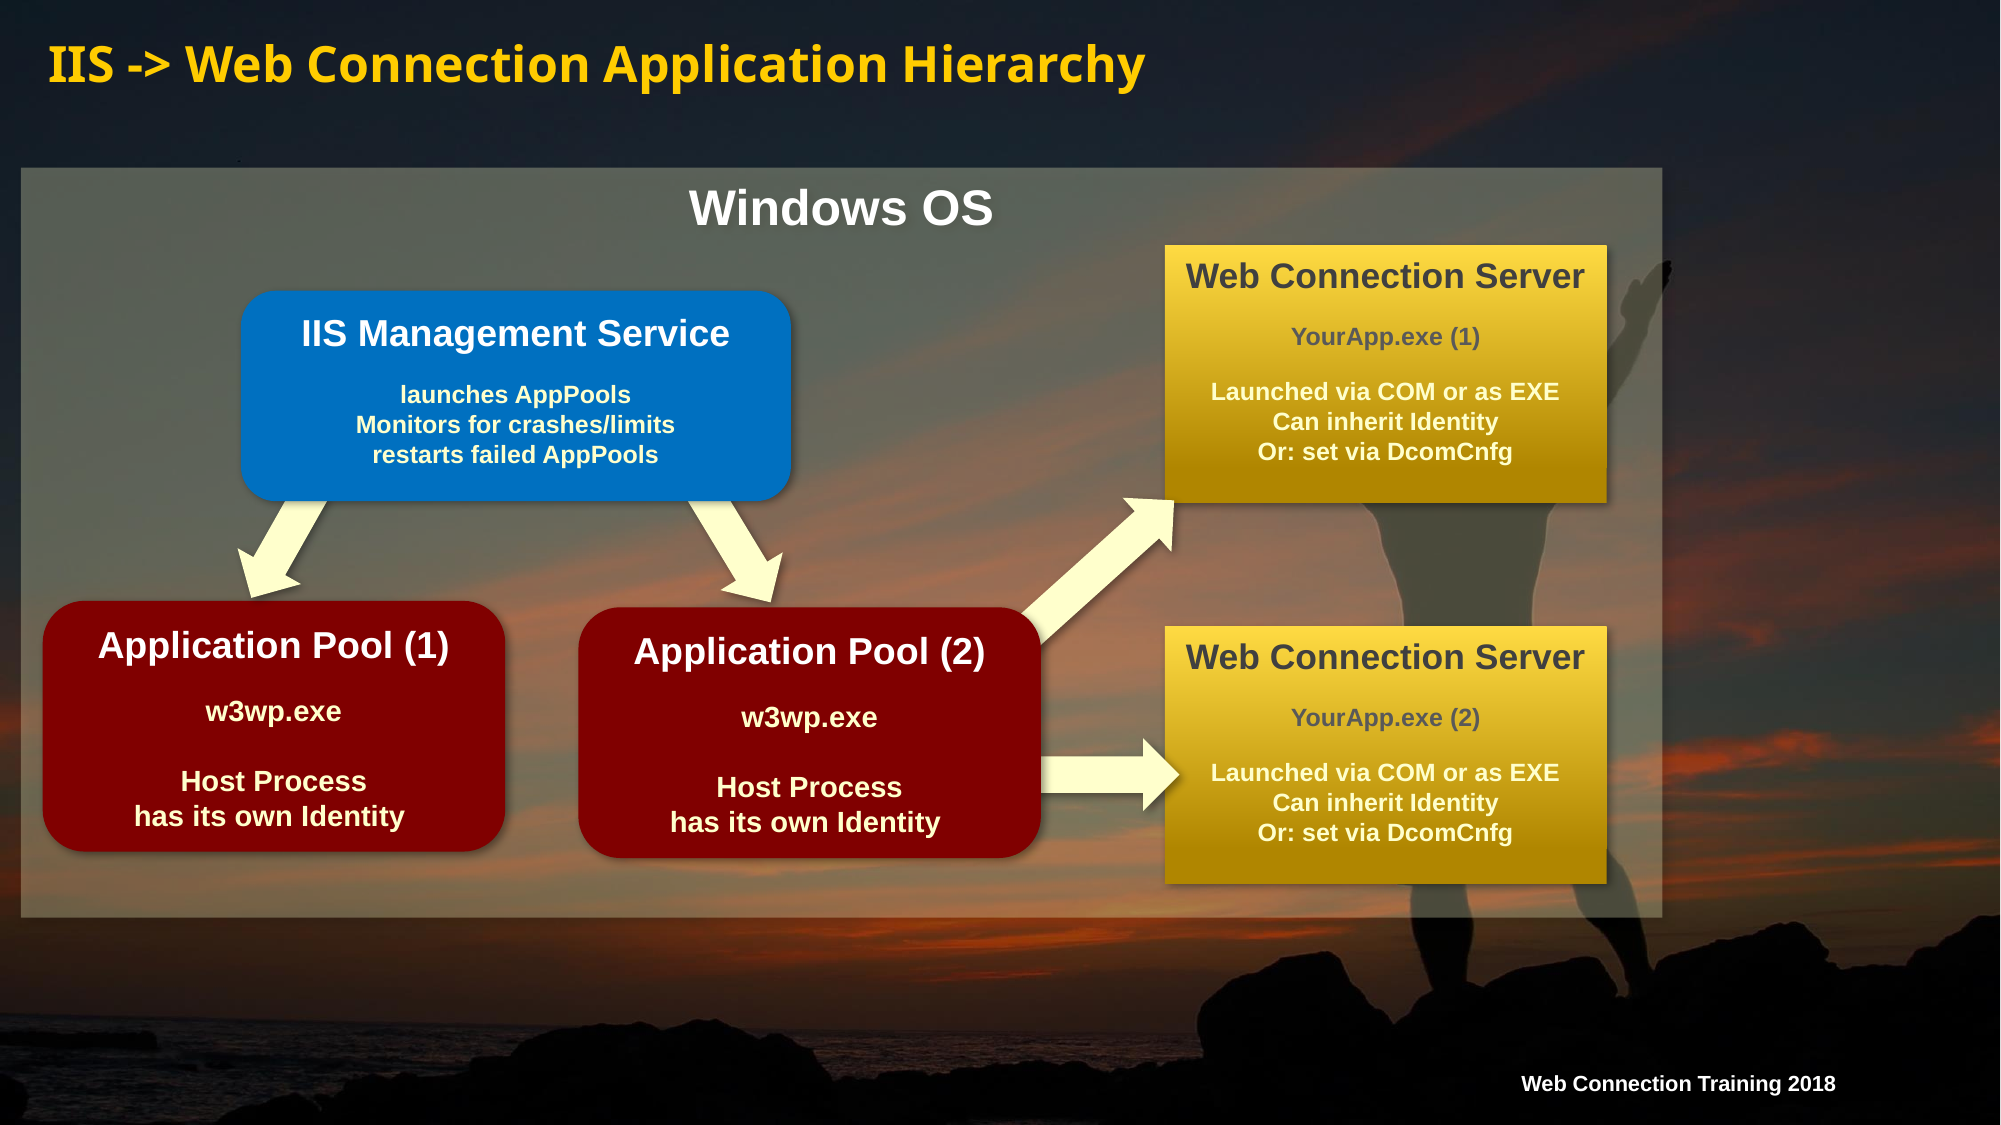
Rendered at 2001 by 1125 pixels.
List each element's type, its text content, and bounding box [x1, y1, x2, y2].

text_box Windows OS [20, 167, 1663, 918]
text_box [1052, 738, 1180, 812]
text_box IIS Management Service launches AppPools Monitors for crashes/limits restarts failed AppPools [240, 290, 791, 502]
picture [0, 0, 2001, 1125]
title IIS -> Web Connection Application Hierarchy [33, 24, 1438, 100]
text_box Application Pool (1) w3wp.exe Host Process has its own Identity [42, 600, 506, 852]
text_box [1025, 497, 1175, 638]
text_box Application Pool (2) w3wp.exe Host Process has its own Identity [578, 607, 1041, 859]
text_box Web Connection Server YourApp.exe (1) Launched via COM or as EXE Can inherit Identity Or: set via DcomCnfg [1164, 245, 1607, 503]
text_box [237, 511, 322, 598]
text_box Web Connection Server YourApp.exe (2) Launched via COM or as EXE Can inherit Identity Or: set via DcomCnfg [1164, 626, 1607, 884]
text_box [693, 511, 783, 603]
